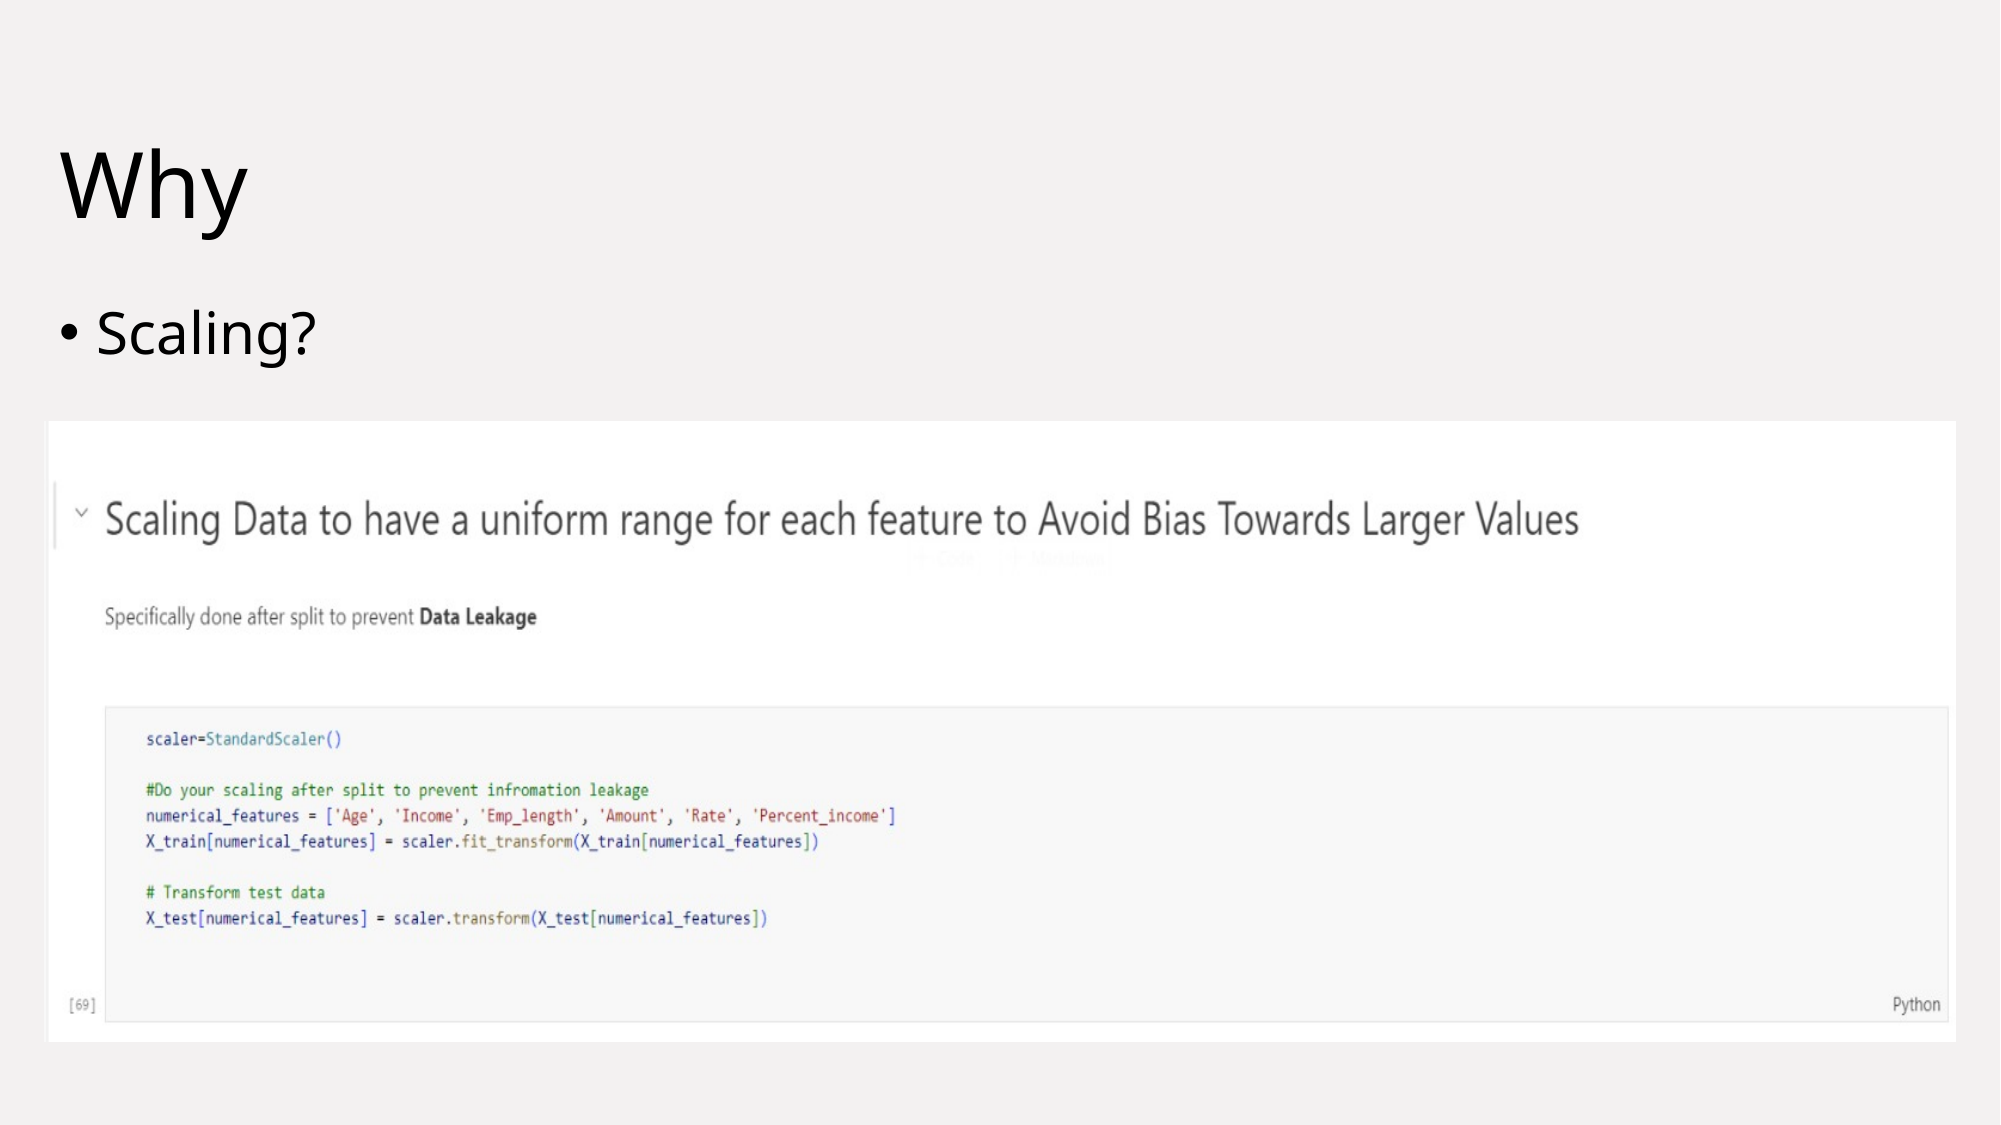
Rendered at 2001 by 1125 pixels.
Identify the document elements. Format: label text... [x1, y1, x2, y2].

picture [43, 421, 1957, 1043]
title Why [44, 36, 1759, 245]
list Scaling? [44, 274, 1758, 421]
